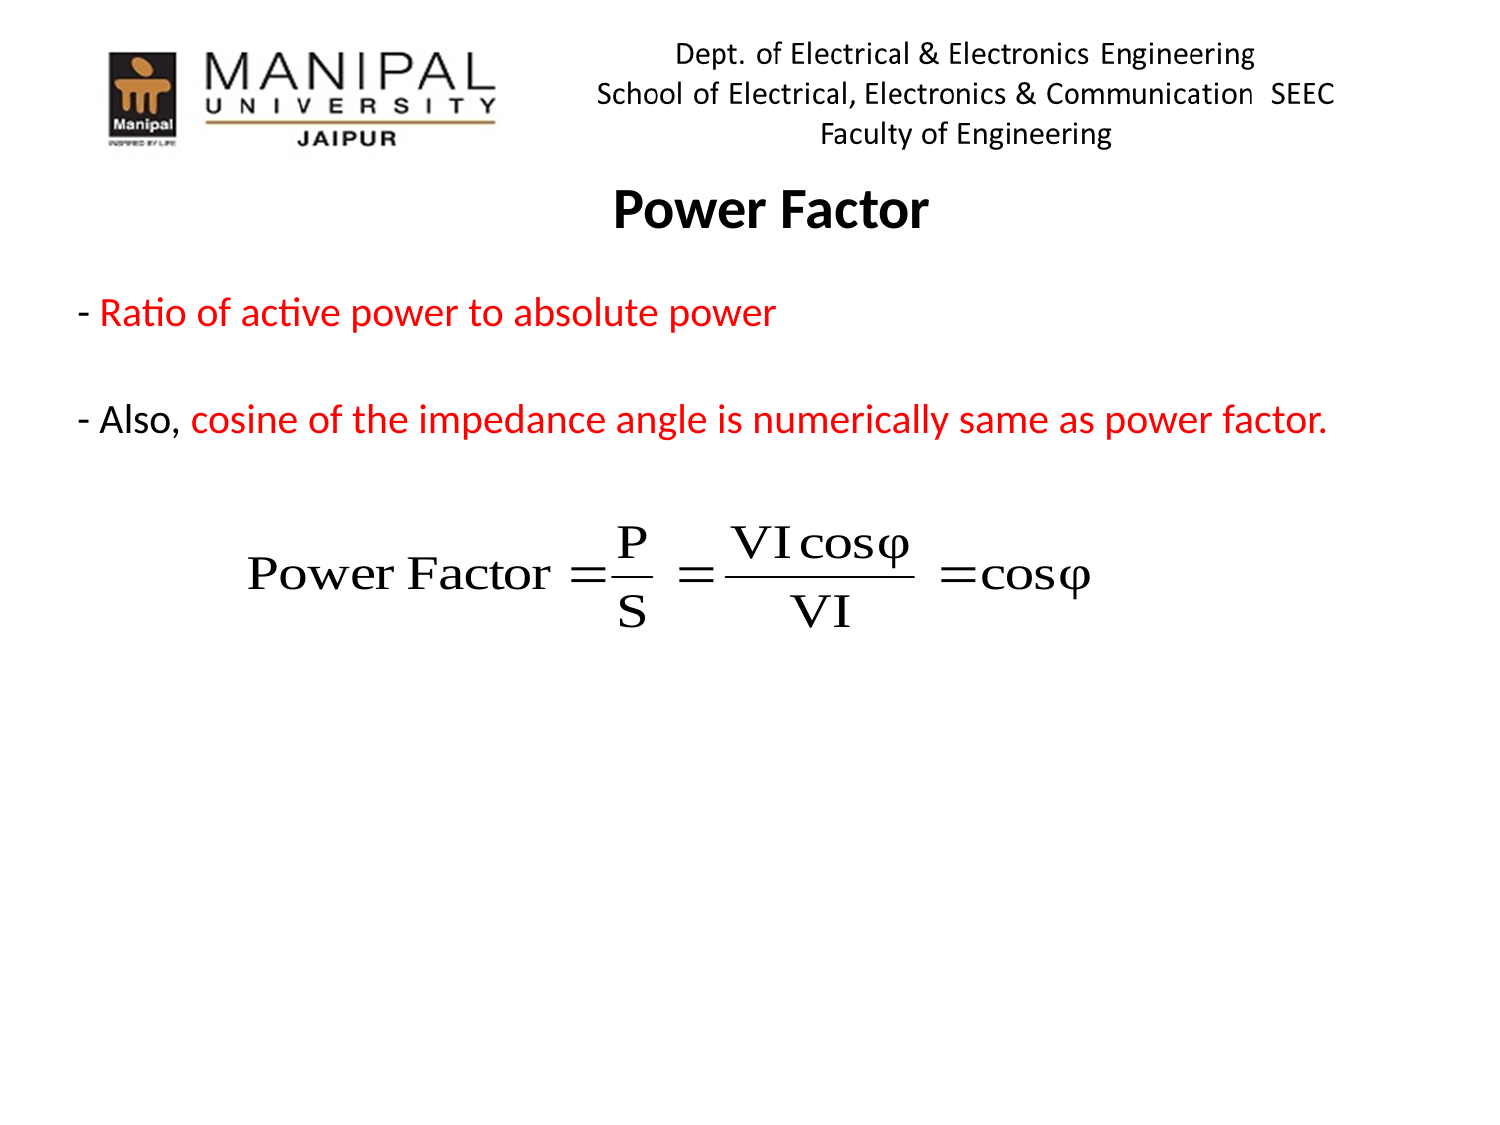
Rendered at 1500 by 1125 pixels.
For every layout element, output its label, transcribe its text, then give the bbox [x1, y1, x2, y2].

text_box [237, 512, 1101, 638]
picture [63, 0, 1488, 189]
list Power Factor [37, 162, 1463, 1050]
text_box - Ratio of active power to absolute power - Also, cosine of the impedance angle is numerically same as power factor. [62, 249, 1438, 838]
